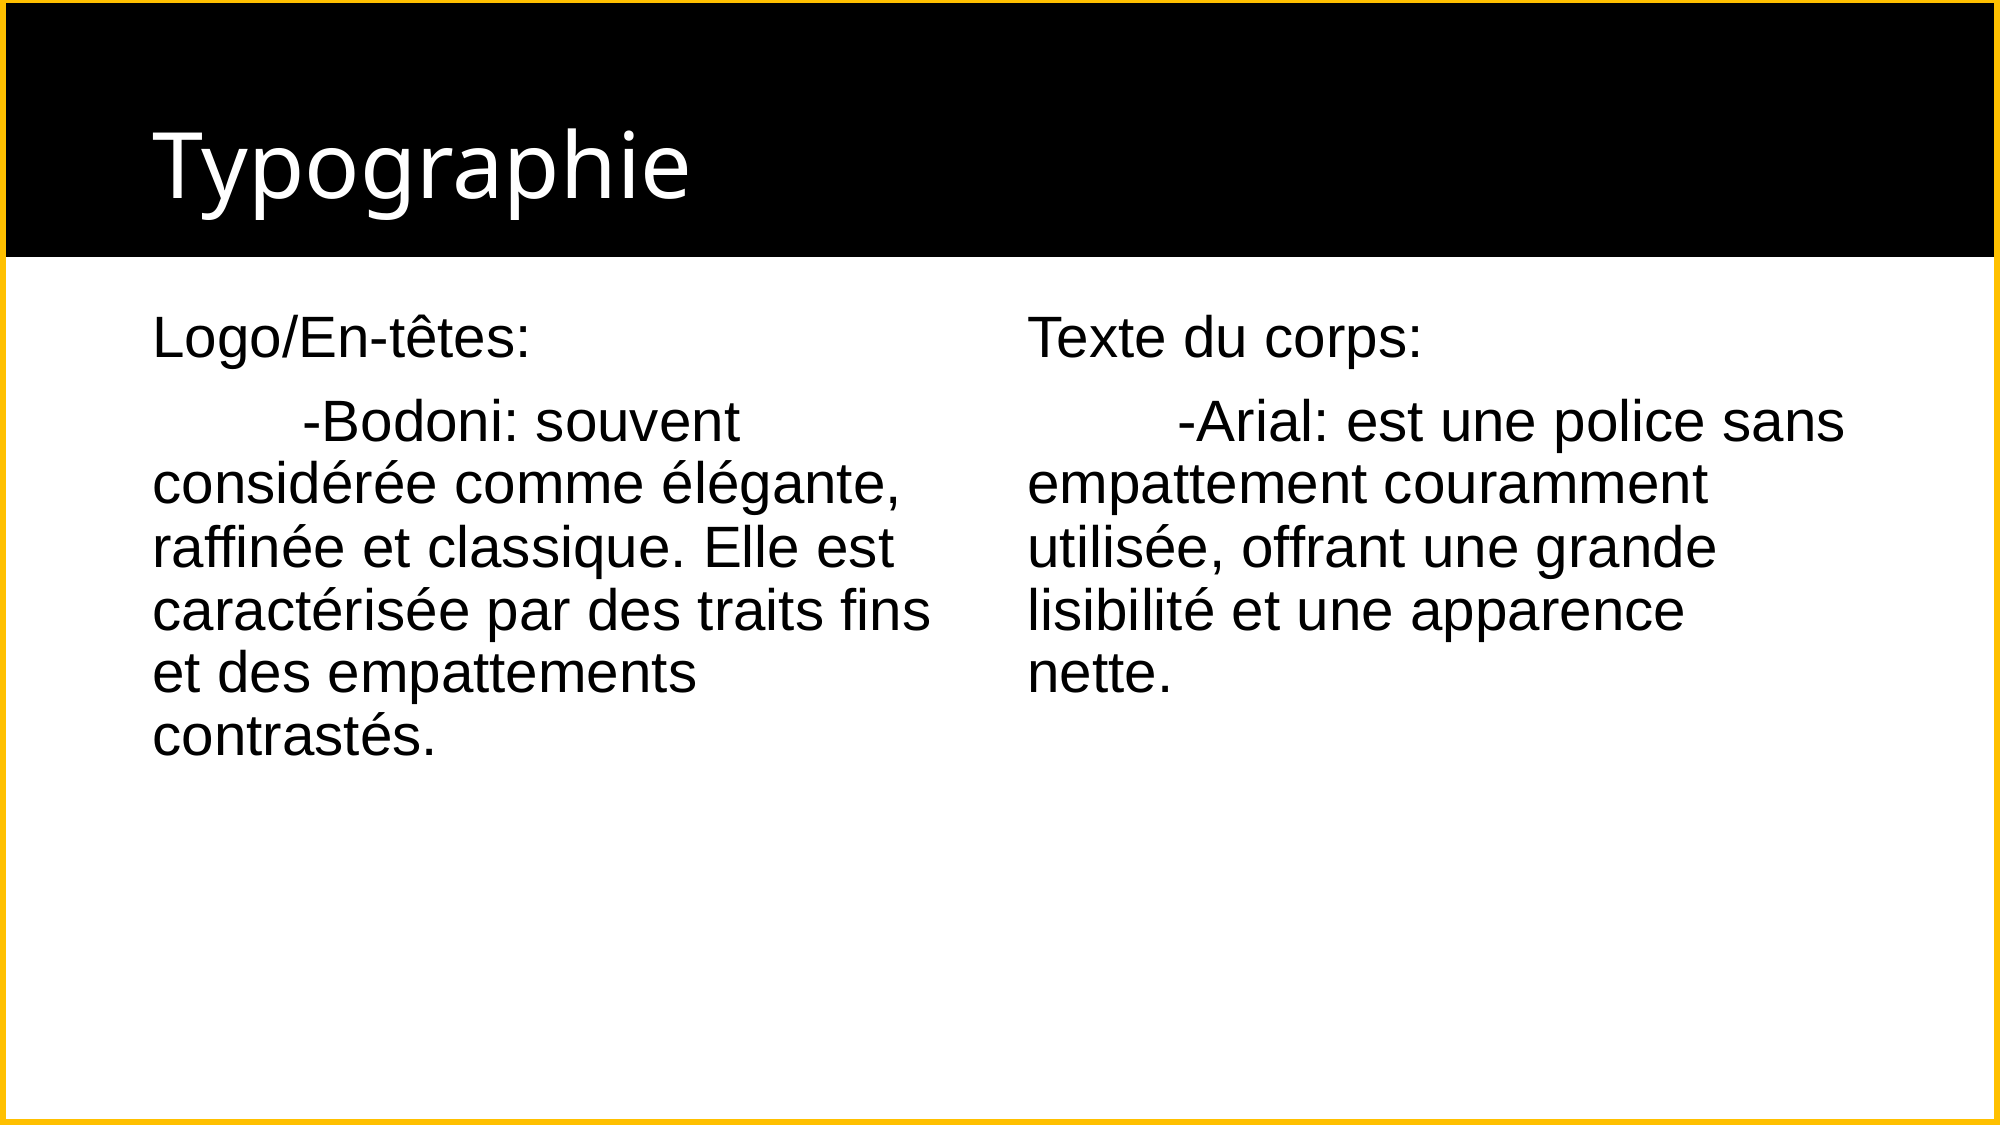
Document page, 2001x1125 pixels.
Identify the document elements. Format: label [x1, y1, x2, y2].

table_header [6, 3, 1994, 1119]
